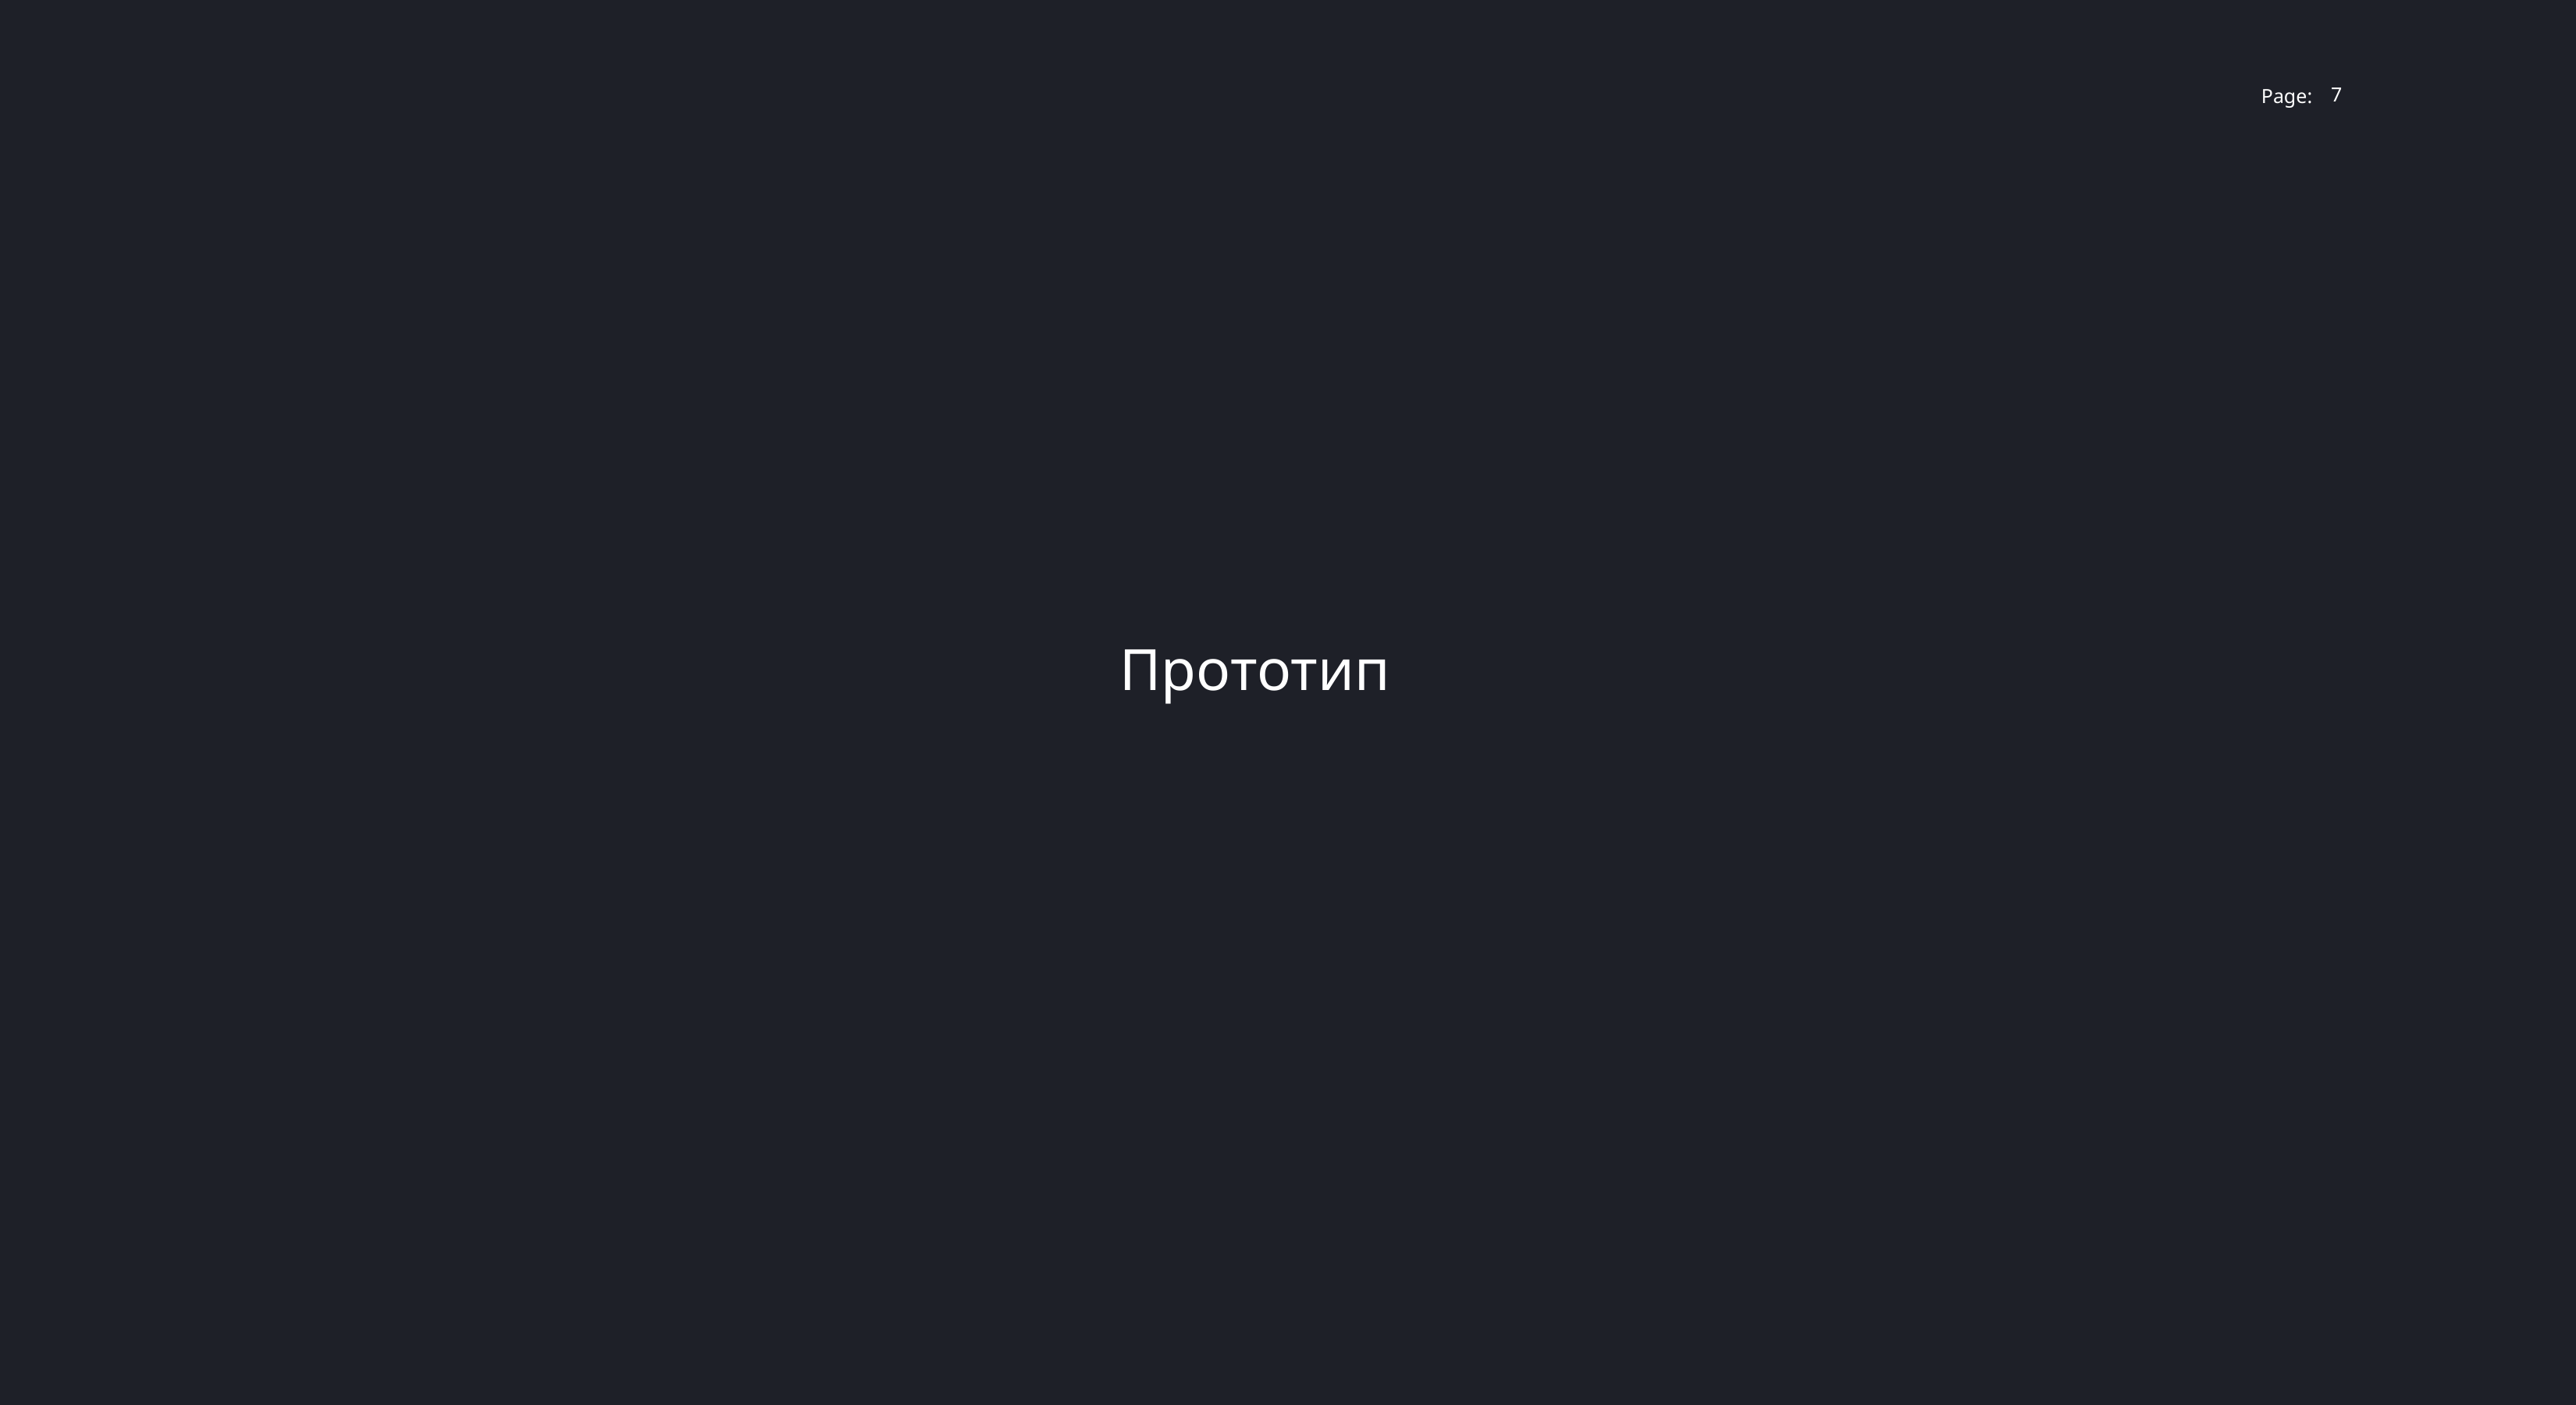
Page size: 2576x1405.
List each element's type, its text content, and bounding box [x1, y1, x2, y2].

slide_number 7 [2316, 77, 2349, 113]
text_box Прототип [1119, 633, 1406, 702]
